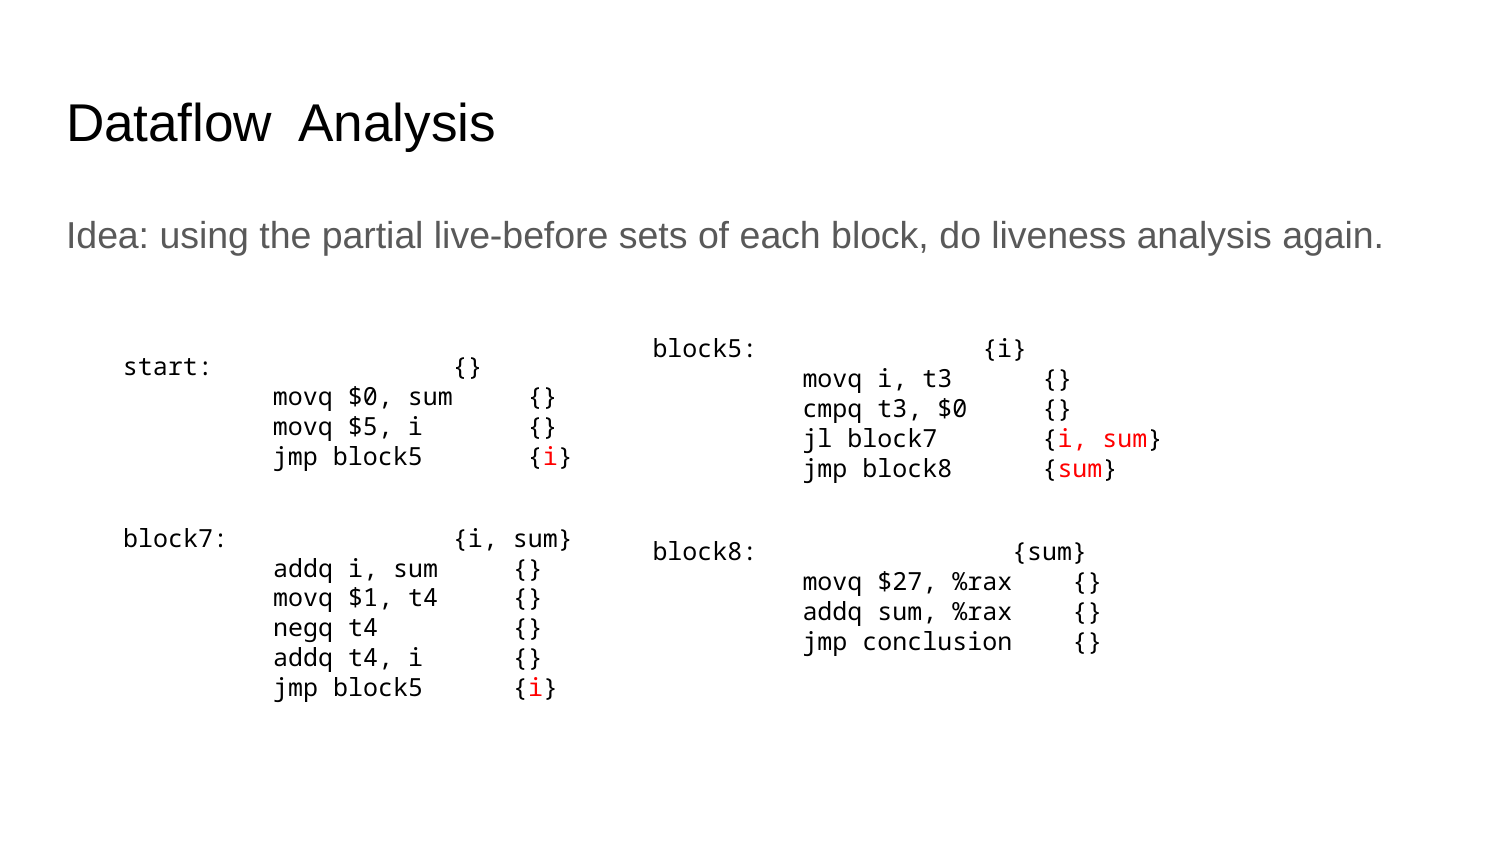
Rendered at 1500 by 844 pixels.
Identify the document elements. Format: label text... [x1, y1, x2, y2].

text_box block8: {sum} movq $27, %rax {} addq sum, %rax {} jmp conclusion {} [637, 520, 1189, 670]
list Idea: using the partial live-before sets of each block, do liveness analysis again. [51, 189, 1449, 750]
text_box block5: {i} movq i, t3 {} cmpq t3, $0 {} jl block7 {i, sum} jmp block8 {sum} [637, 317, 1205, 498]
title Dataflow Analysis [51, 72, 1449, 167]
text_box block7: {i, sum} addq i, sum {} movq $1, t4 {} negq t4 {} addq t4, i {} jmp block5 {i} [108, 507, 601, 717]
text_box start: {} movq $0, sum {} movq $5, i {} jmp block5 {i} [107, 335, 600, 485]
